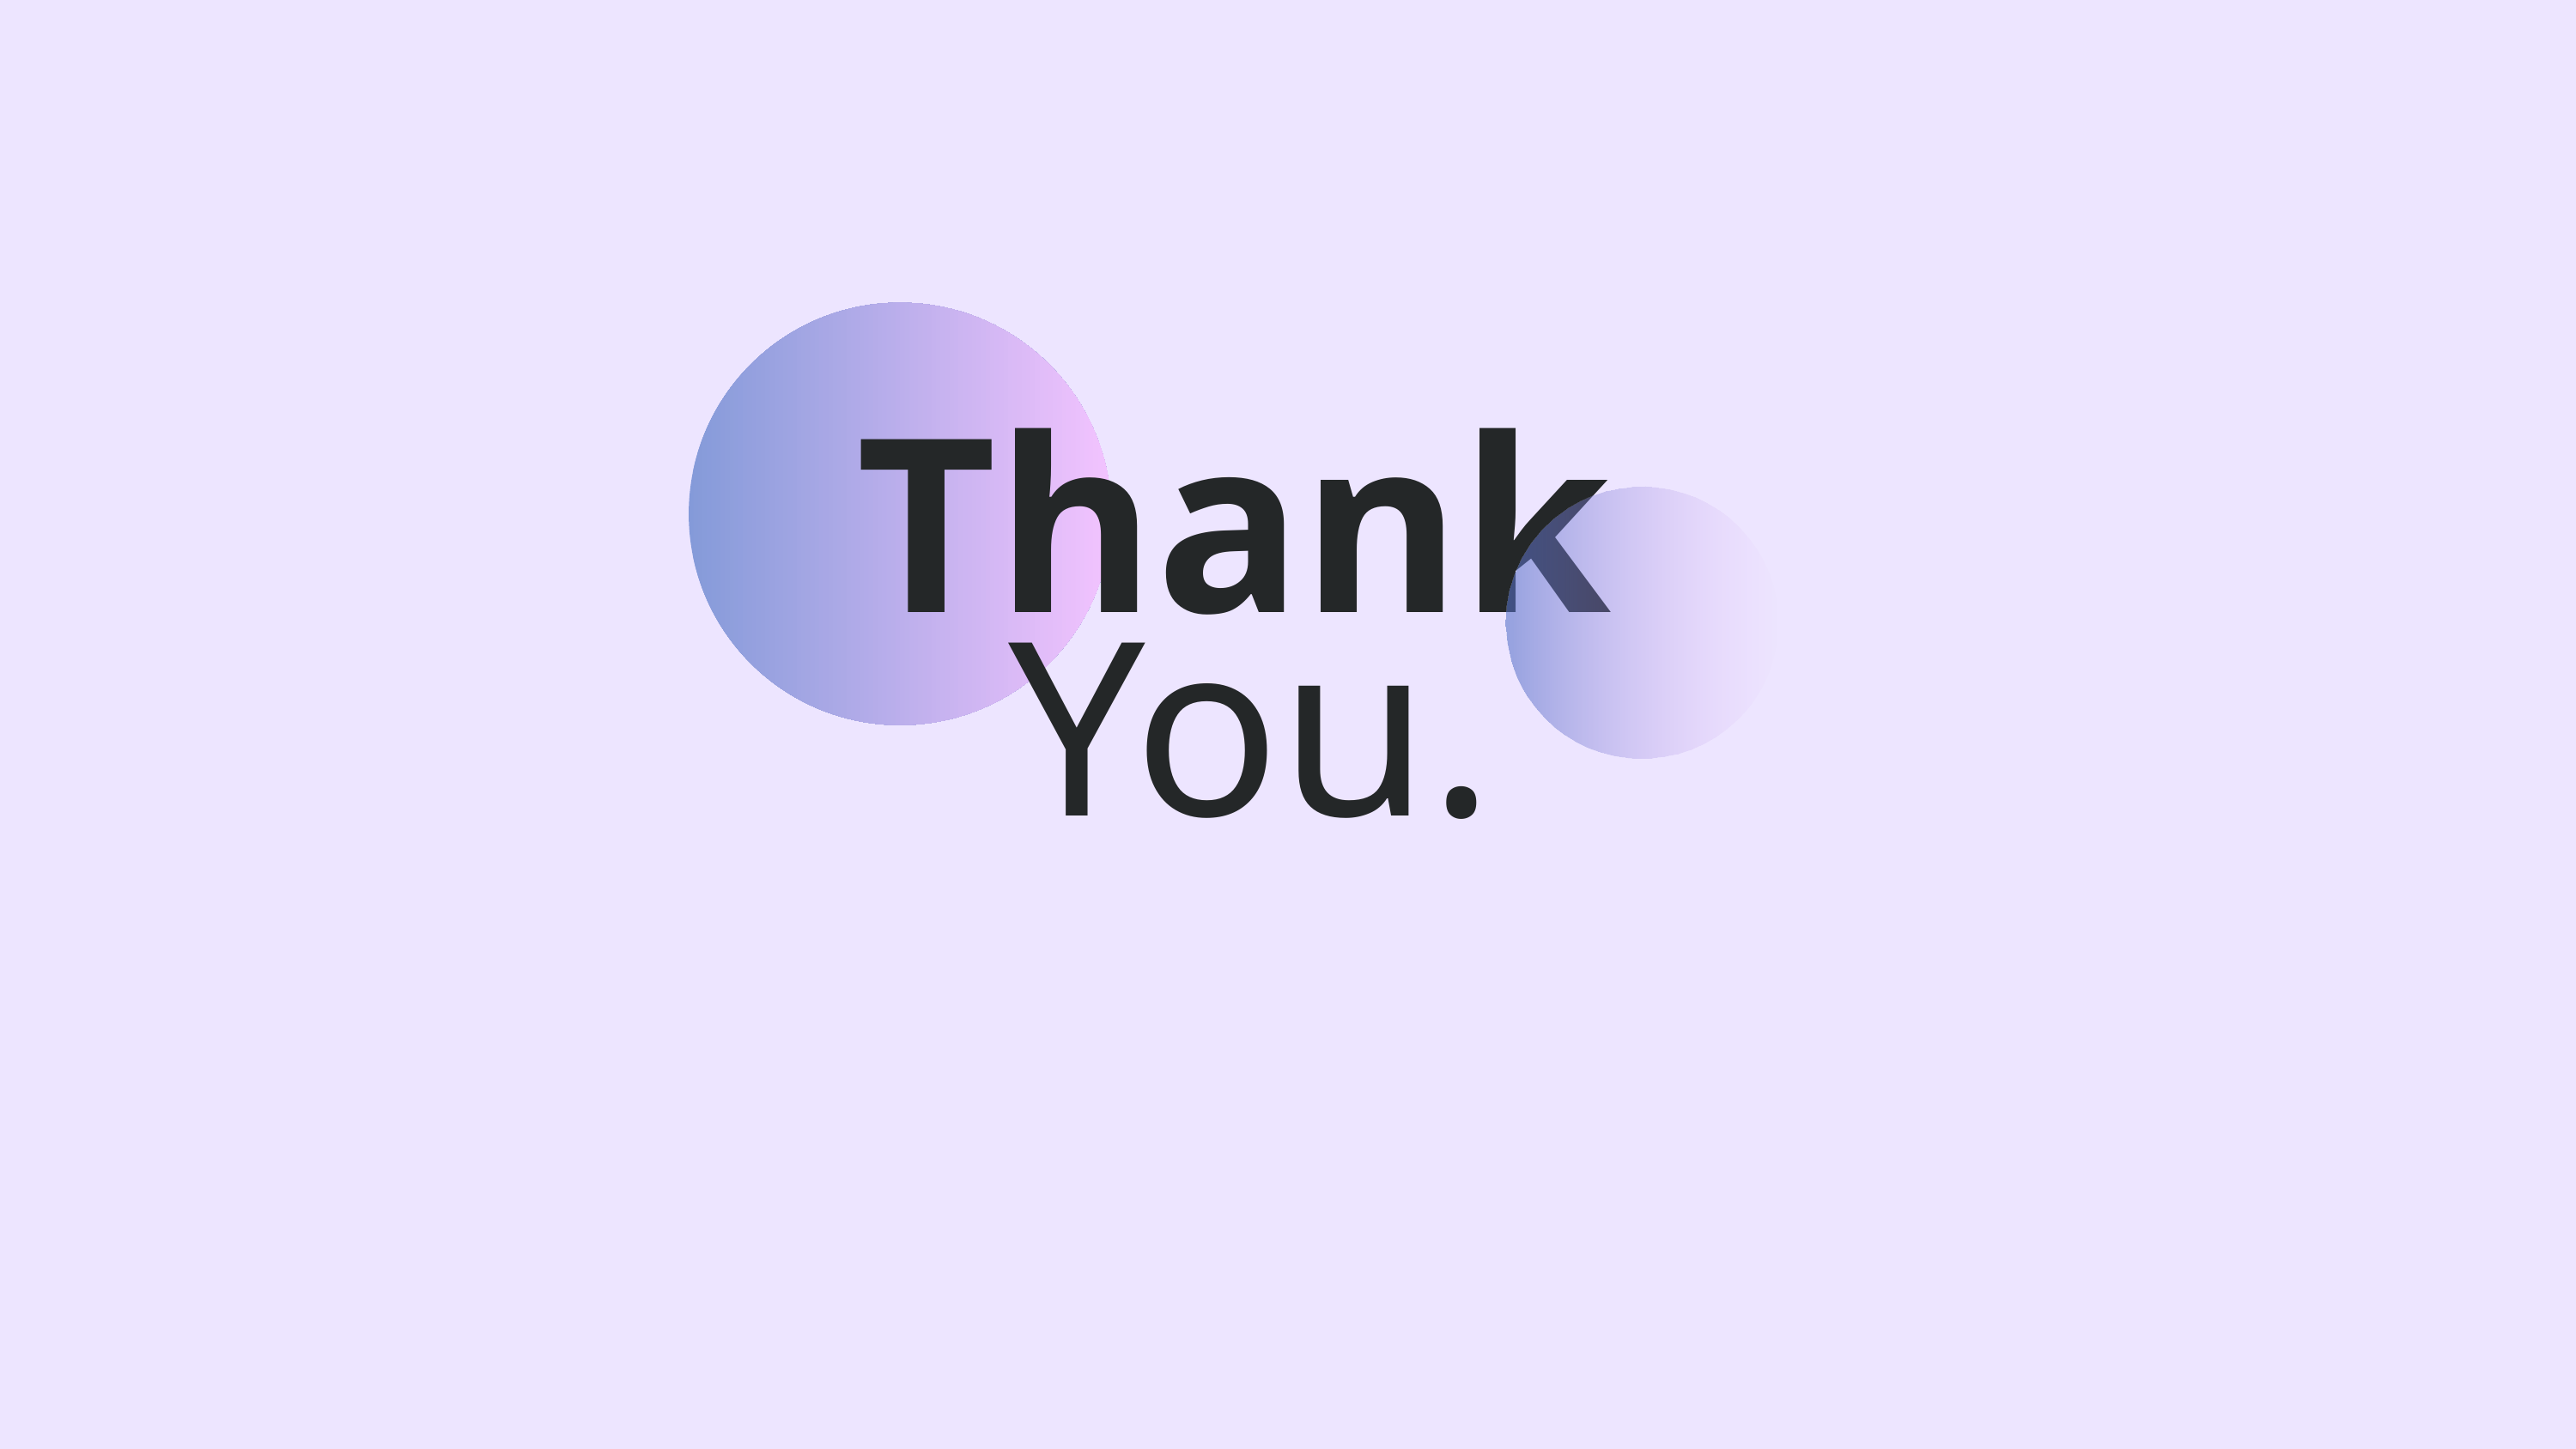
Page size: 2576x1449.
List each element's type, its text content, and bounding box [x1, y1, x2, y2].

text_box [1505, 485, 1778, 759]
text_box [688, 302, 1112, 725]
text_box Thank [1115, 466, 1731, 661]
text_box You. [900, 670, 1603, 864]
